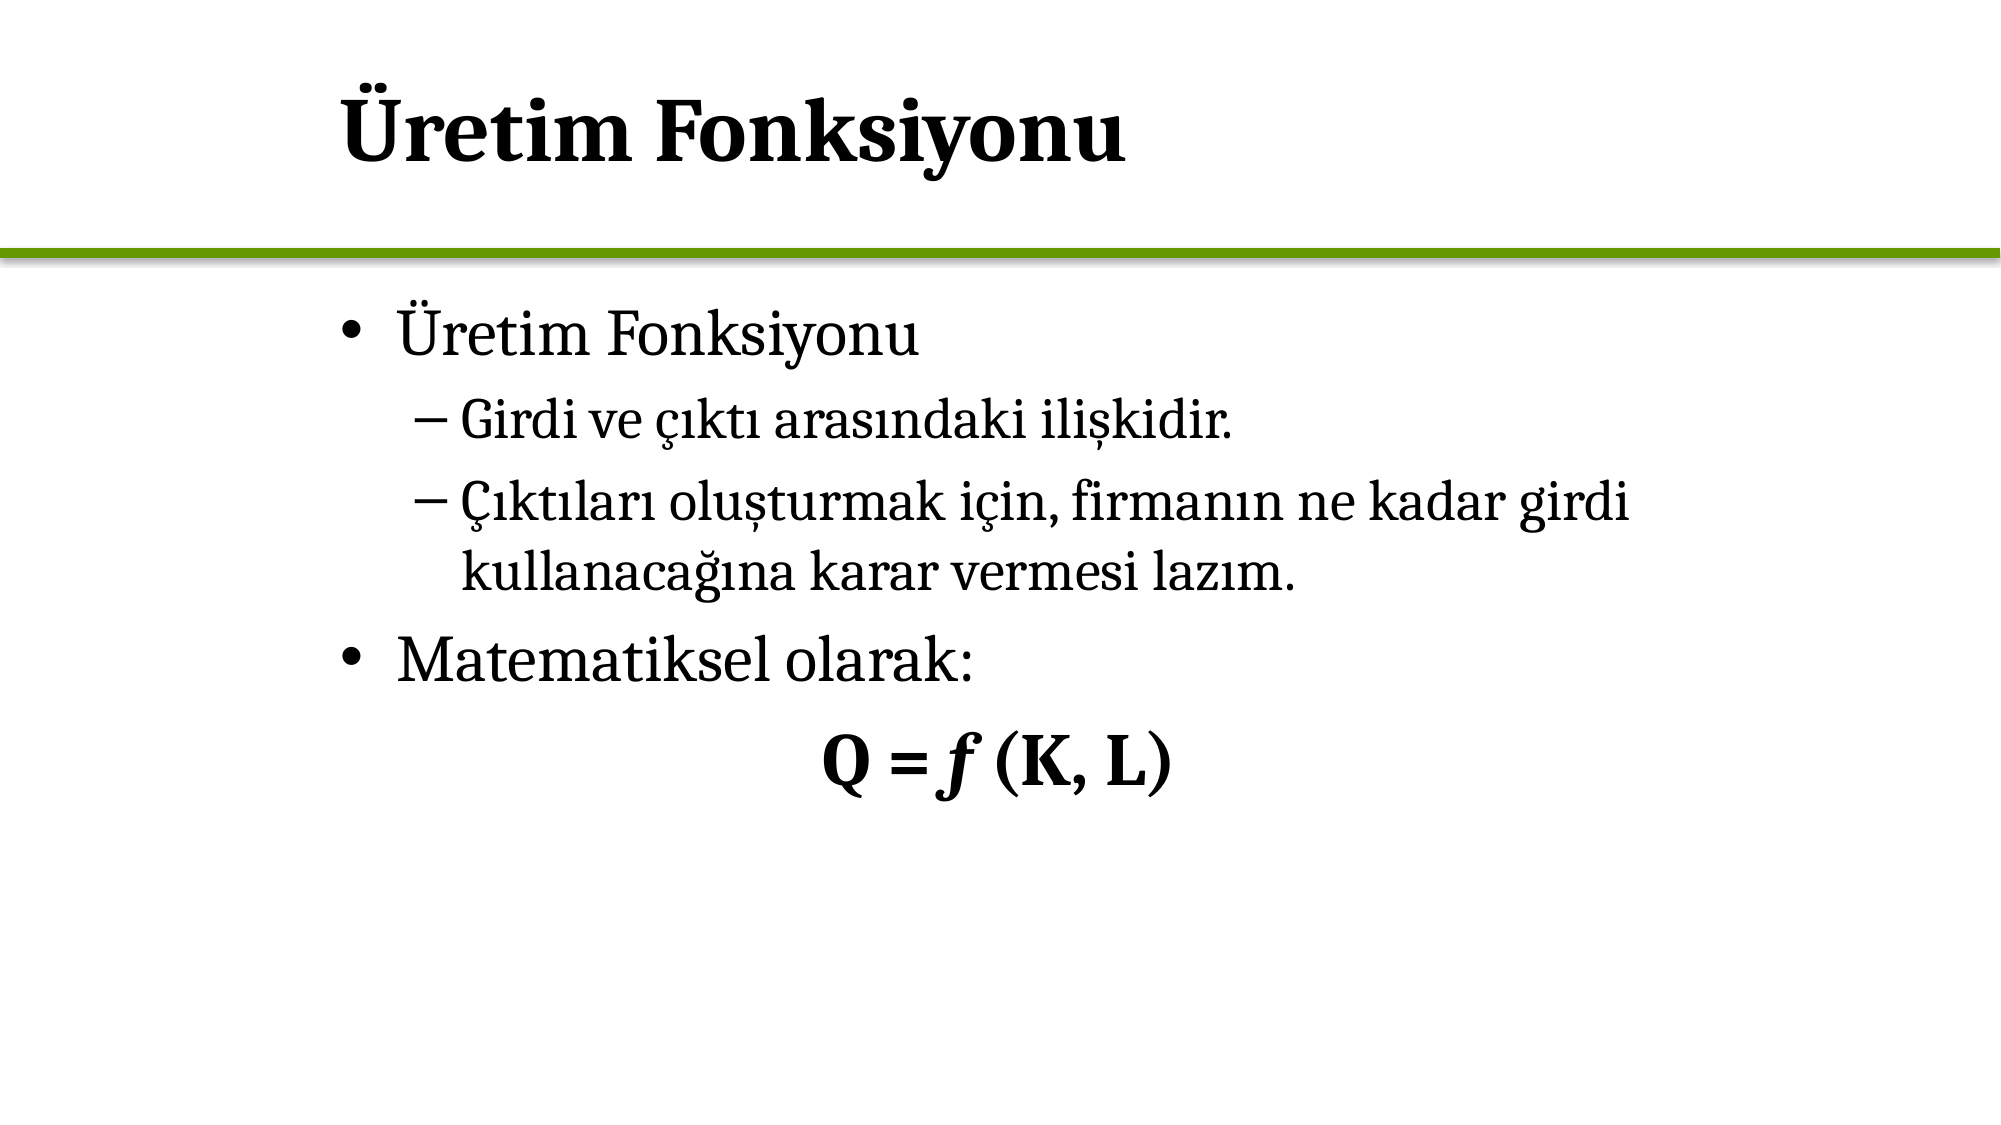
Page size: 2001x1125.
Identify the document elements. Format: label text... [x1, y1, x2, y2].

title Üretim Fonksiyonu [324, 0, 1675, 251]
list Üretim Fonksiyonu Girdi ve çıktı arasındaki ilişkidir. Çıktıları oluşturmak için, firmanın ne kadar girdi kullanacağına karar vermesi lazım. Matematiksel olarak: Q = f (K, L) [324, 280, 1675, 1085]
